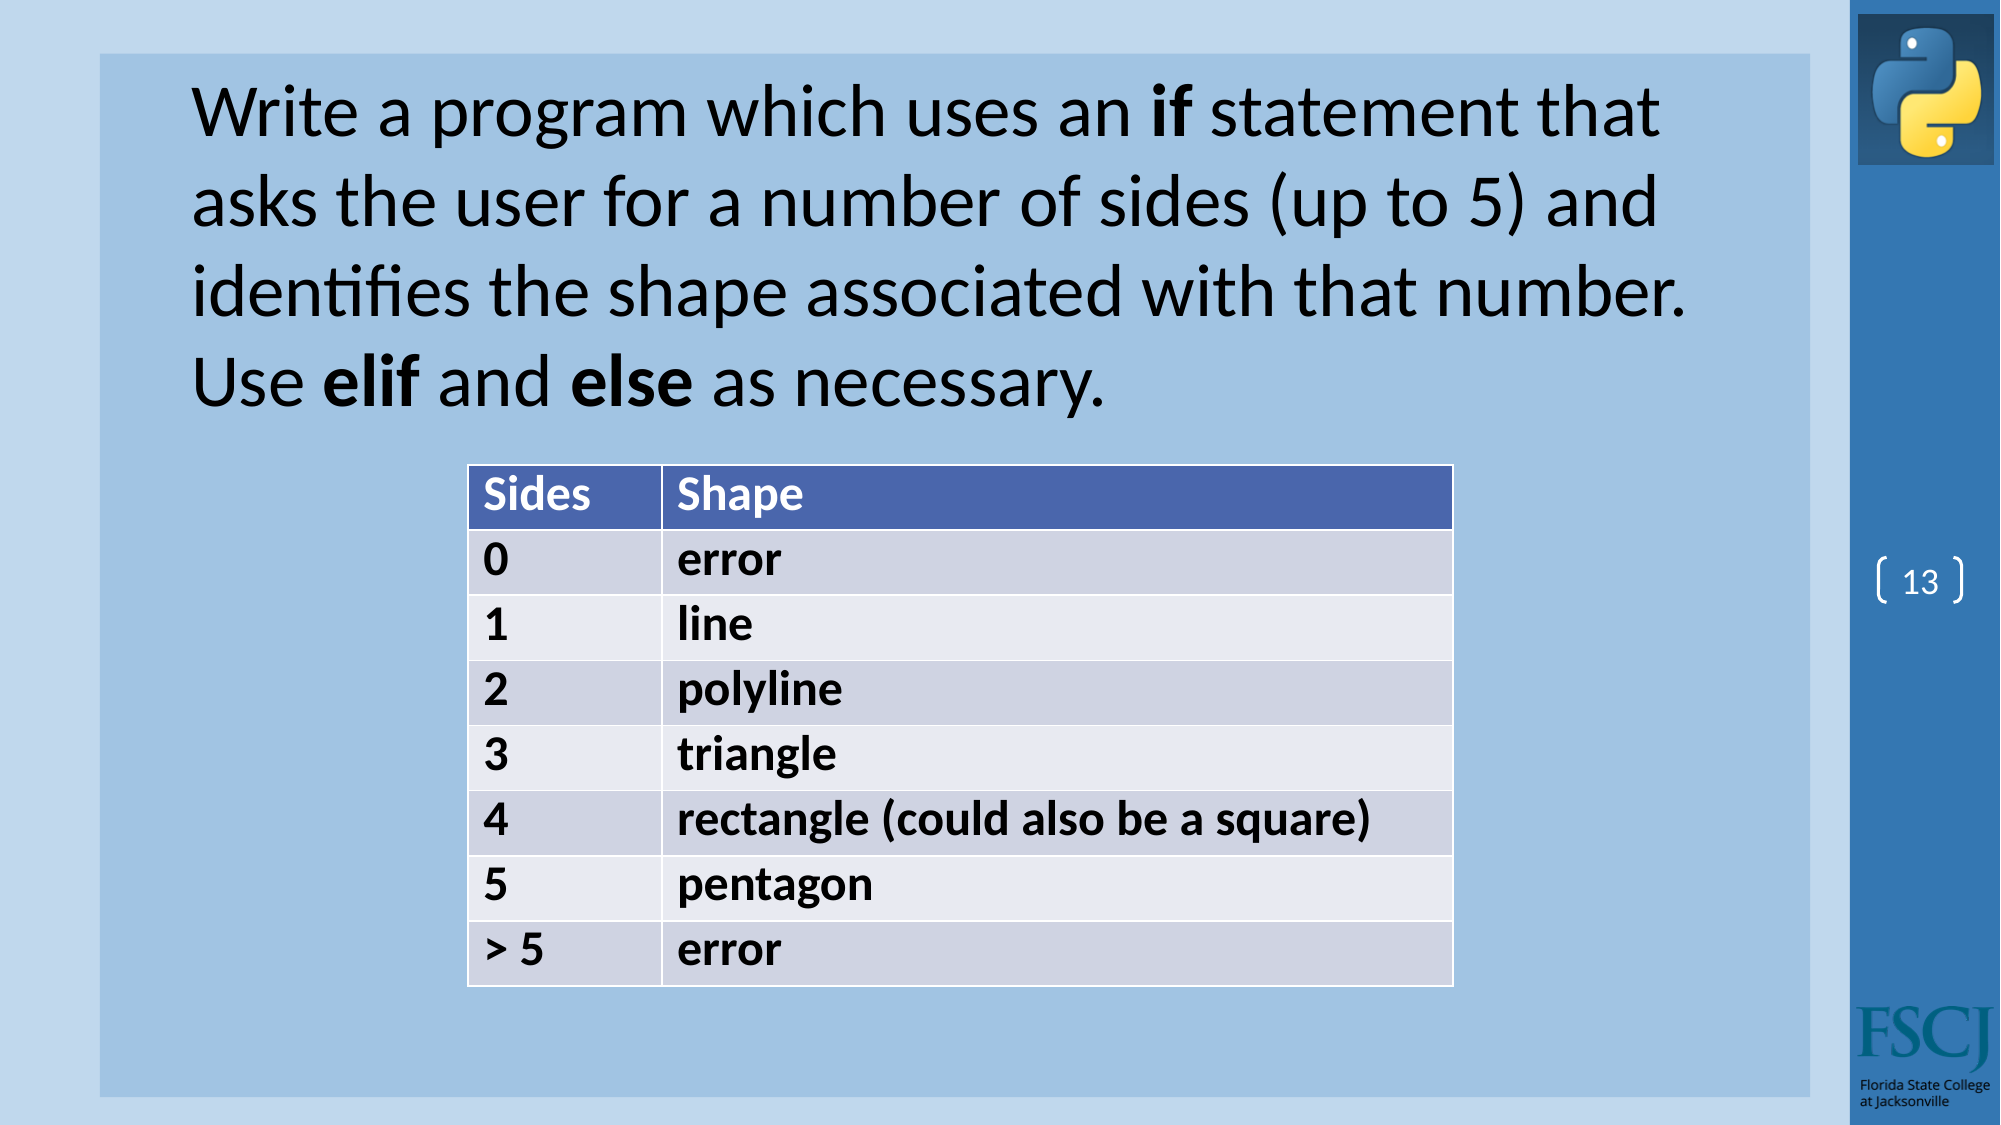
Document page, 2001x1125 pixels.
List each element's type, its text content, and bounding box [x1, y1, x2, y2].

table_cell line [663, 596, 1452, 660]
picture [1858, 14, 1994, 165]
table_cell 2 [469, 661, 661, 725]
picture [1856, 1006, 1994, 1109]
table_cell 5 [469, 857, 661, 920]
table_cell error [663, 531, 1452, 594]
table_cell rectangle (could also be a square) [663, 791, 1452, 855]
table_header Sides [469, 466, 661, 529]
table_cell 3 [469, 726, 661, 790]
table_cell 4 [469, 791, 661, 855]
table_header Shape [663, 466, 1452, 529]
table_cell > 5 [469, 922, 661, 985]
table_cell error [663, 922, 1452, 985]
table_cell polyline [663, 661, 1452, 725]
table_cell 1 [469, 596, 661, 660]
table_cell triangle [663, 726, 1452, 790]
table_cell 0 [469, 531, 661, 594]
table_cell pentagon [663, 857, 1452, 920]
list Write a program which uses an if statement that asks the user for a number of sides (up to 5) and identifies the shape associated with that number. Use elif and else as necessary. [99, 53, 1811, 1098]
slide_number 13 [1876, 555, 1964, 604]
